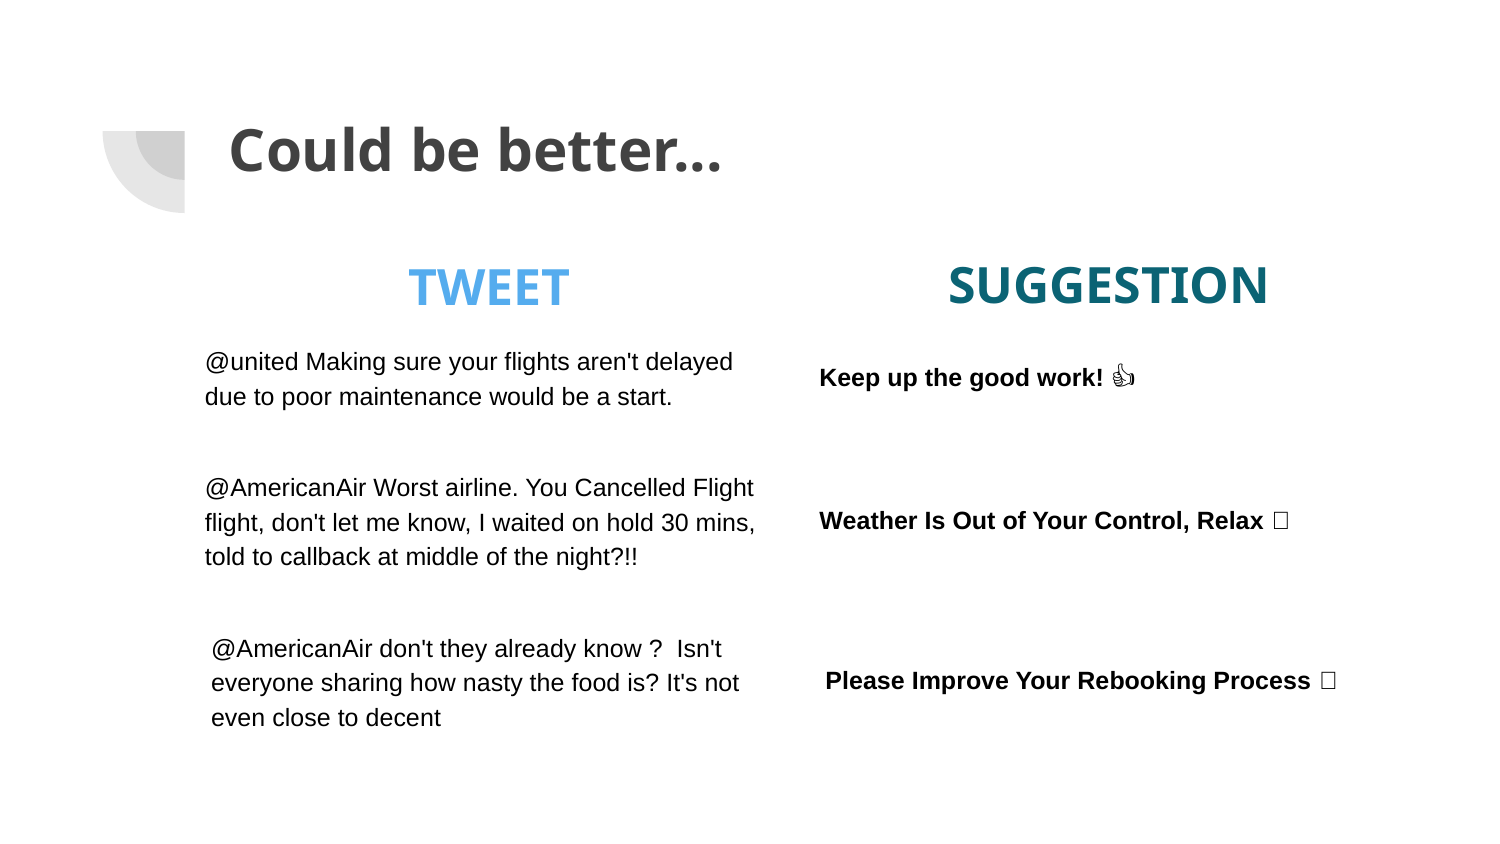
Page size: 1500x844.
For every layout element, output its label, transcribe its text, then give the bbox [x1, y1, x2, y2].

list @united Making sure your flights aren't delayed due to poor maintenance would be a start. [190, 326, 777, 422]
list Weather Is Out of Your Control, Relax 💨 [804, 452, 1368, 583]
title Could be better... [213, 98, 1368, 263]
list TWEET [196, 231, 783, 327]
list SUGGESTION [828, 231, 1391, 327]
list @AmericanAir Worst airline. You Cancelled Flight flight, don't let me know, I waited on hold 30 mins, told to callback at middle of the night?!! [190, 452, 777, 583]
list @AmericanAir don't they already know ? Isn't everyone sharing how nasty the food is? It's not even close to decent [196, 612, 795, 743]
list Please Improve Your Rebooking Process 🎫 [810, 612, 1385, 743]
list Keep up the good work! 👍 [804, 326, 1368, 422]
